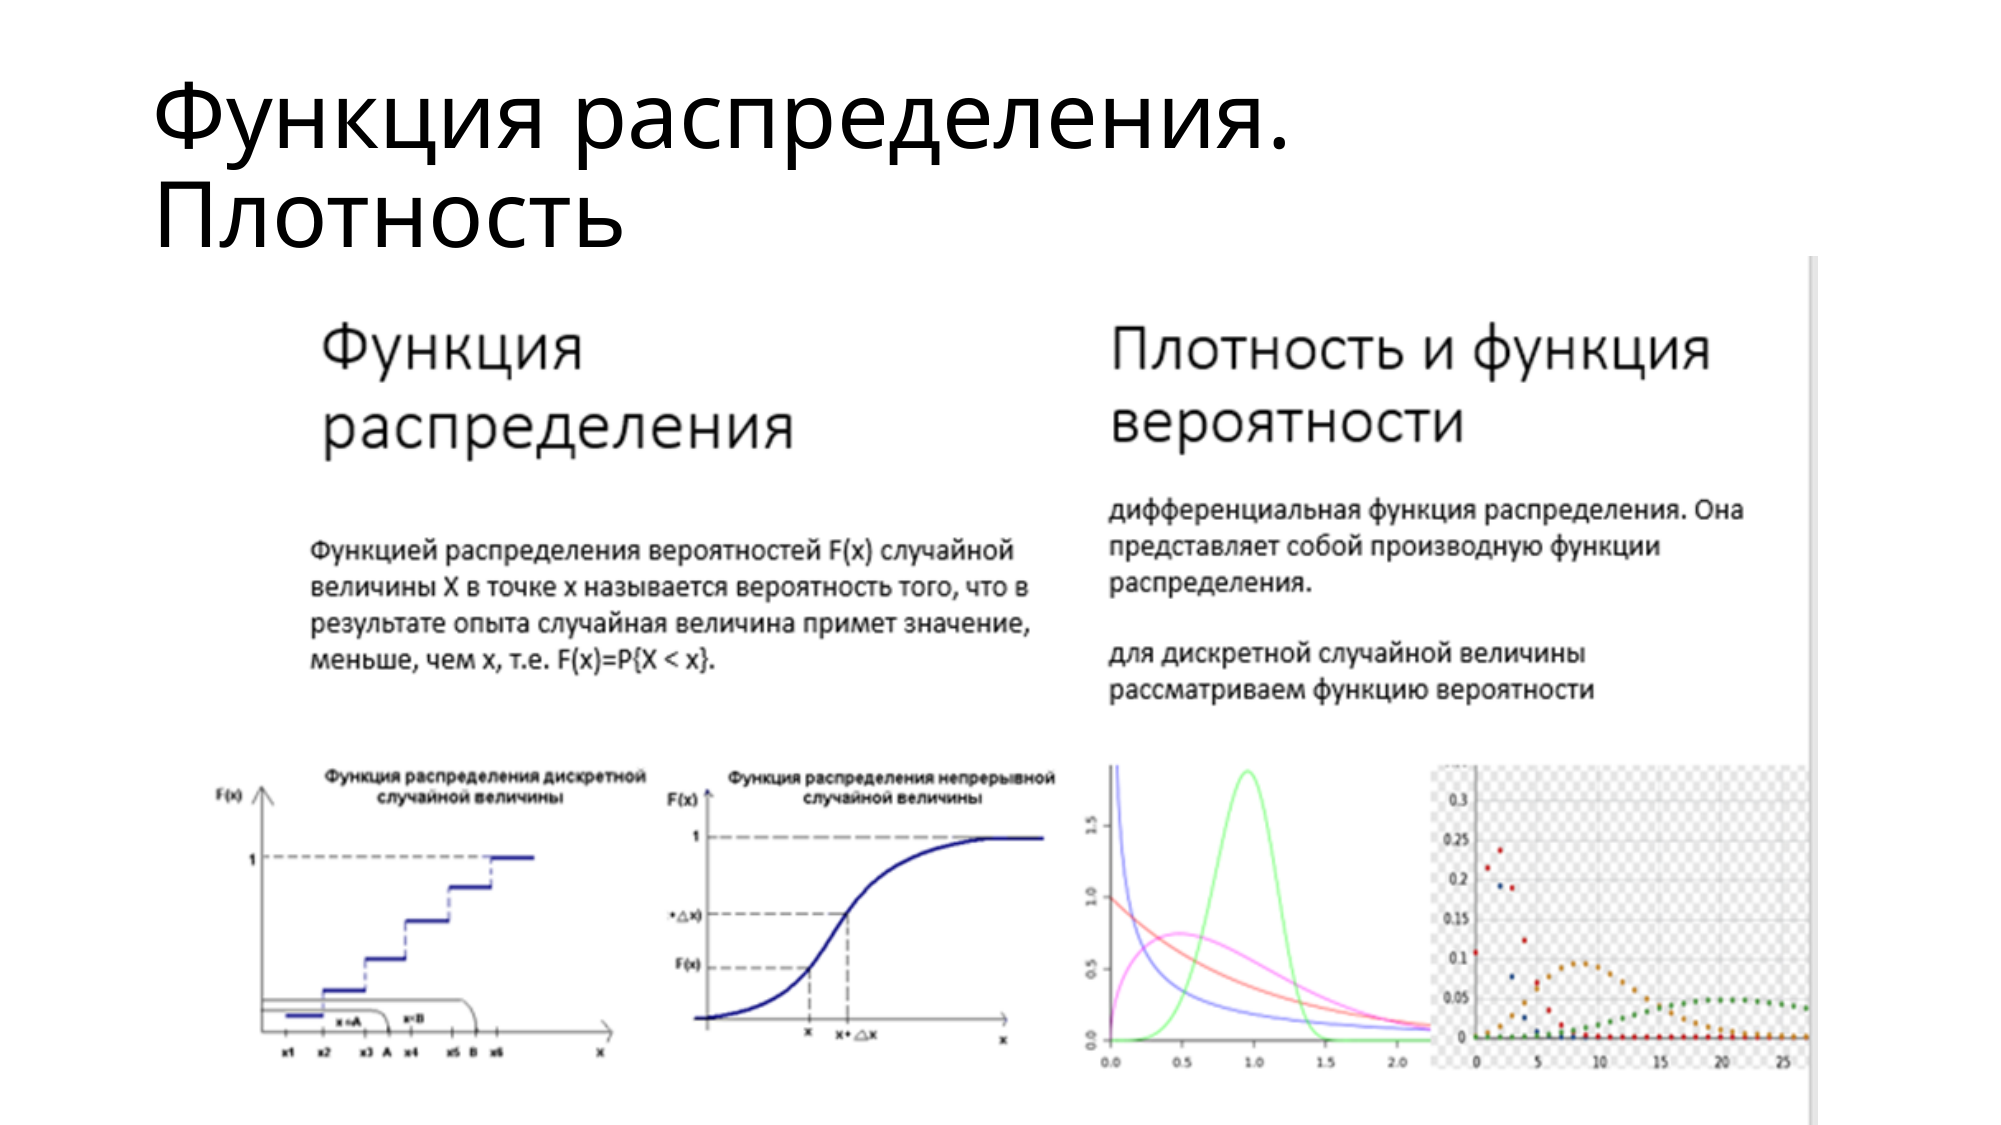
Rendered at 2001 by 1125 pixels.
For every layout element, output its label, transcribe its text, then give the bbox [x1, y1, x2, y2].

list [212, 256, 1818, 1125]
title Функция распределения. Плотность [137, 59, 1863, 278]
